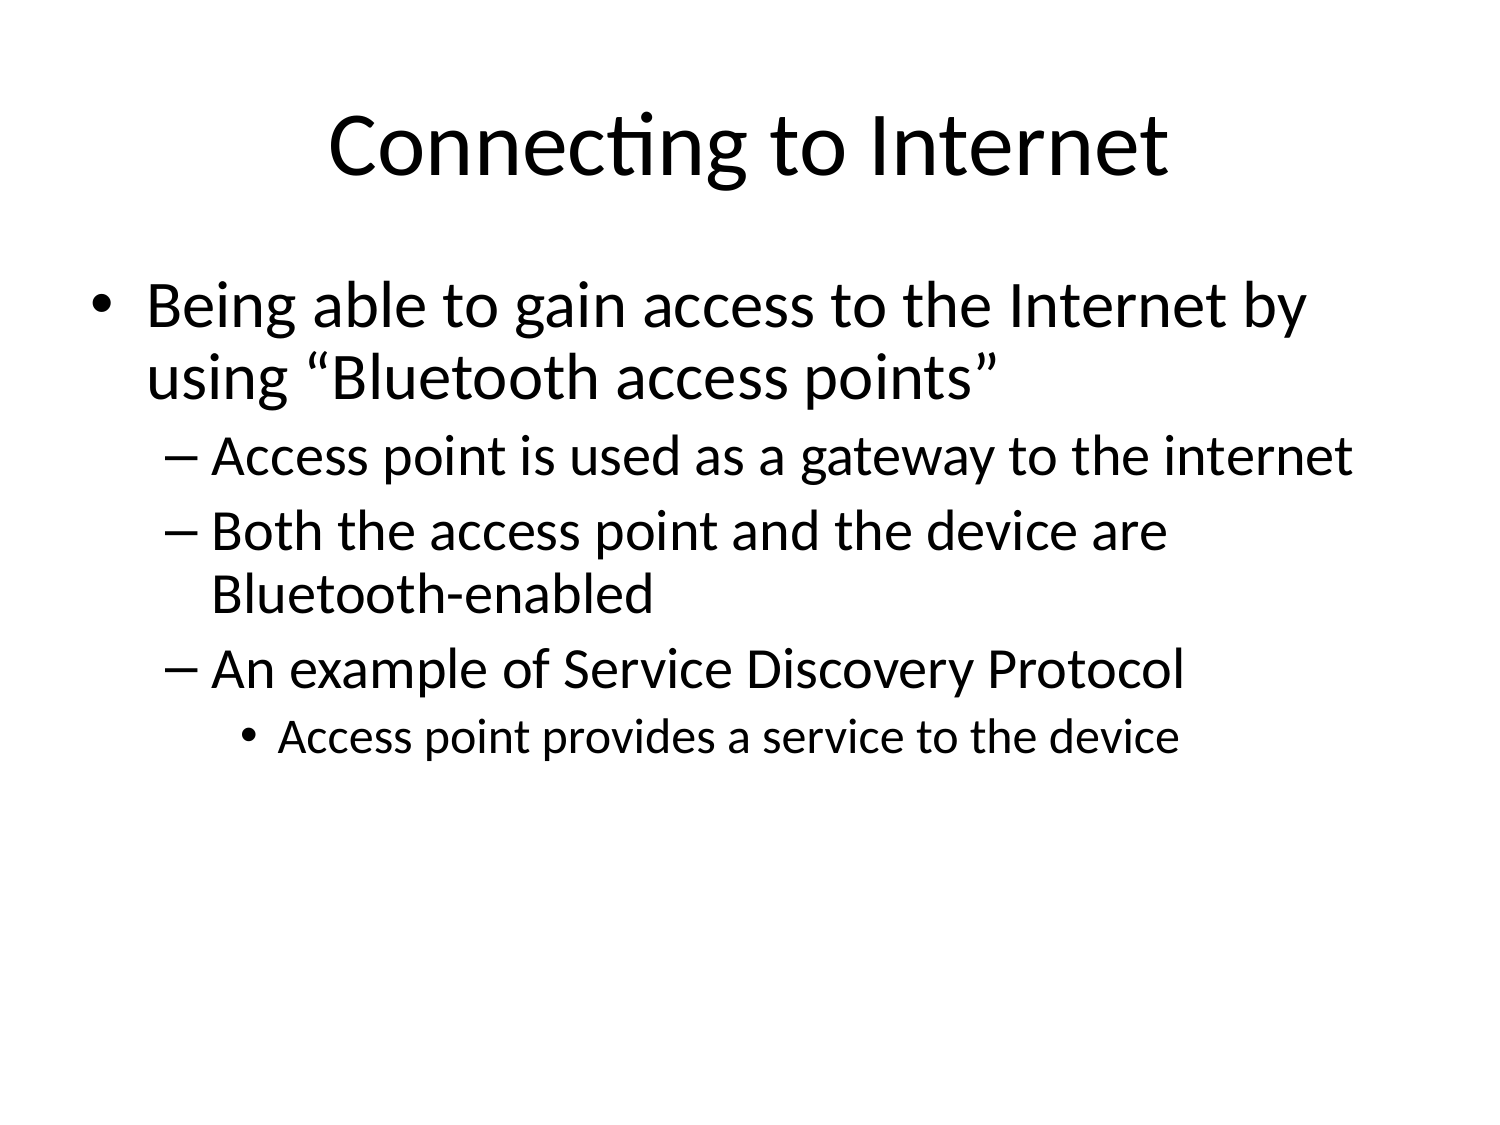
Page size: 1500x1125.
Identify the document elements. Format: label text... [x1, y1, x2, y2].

list Being able to gain access to the Internet by using “Bluetooth access points” Access point is used as a gateway to the internet Both the access point and the device are Bluetooth-enabled An example of Service Discovery Protocol Access point provides a service to the device [75, 262, 1425, 1005]
title Connecting to Internet [75, 45, 1425, 233]
